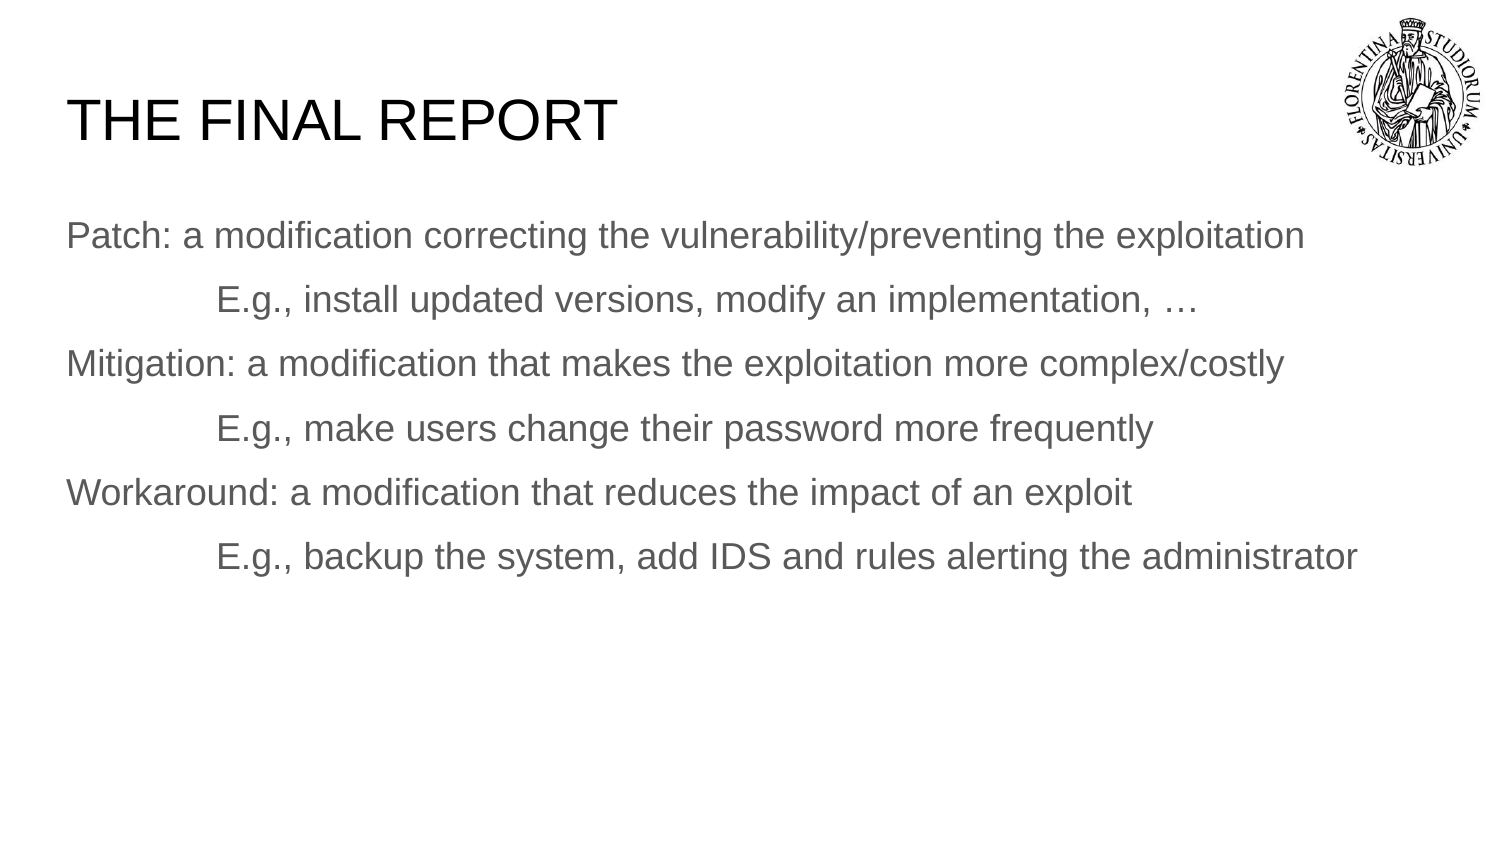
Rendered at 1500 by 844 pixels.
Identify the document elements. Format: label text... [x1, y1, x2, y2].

picture [1338, 11, 1485, 169]
list Patch: a modification correcting the vulnerability/preventing the exploitation E.g., install updated versions, modify an implementation, … Mitigation: a modification that makes the exploitation more complex/costly E.g., make users change their password more frequently Workaround: a modification that reduces the impact of an exploit E.g., backup the system, add IDS and rules alerting the administrator [51, 189, 1449, 750]
title THE FINAL REPORT [51, 72, 1333, 167]
